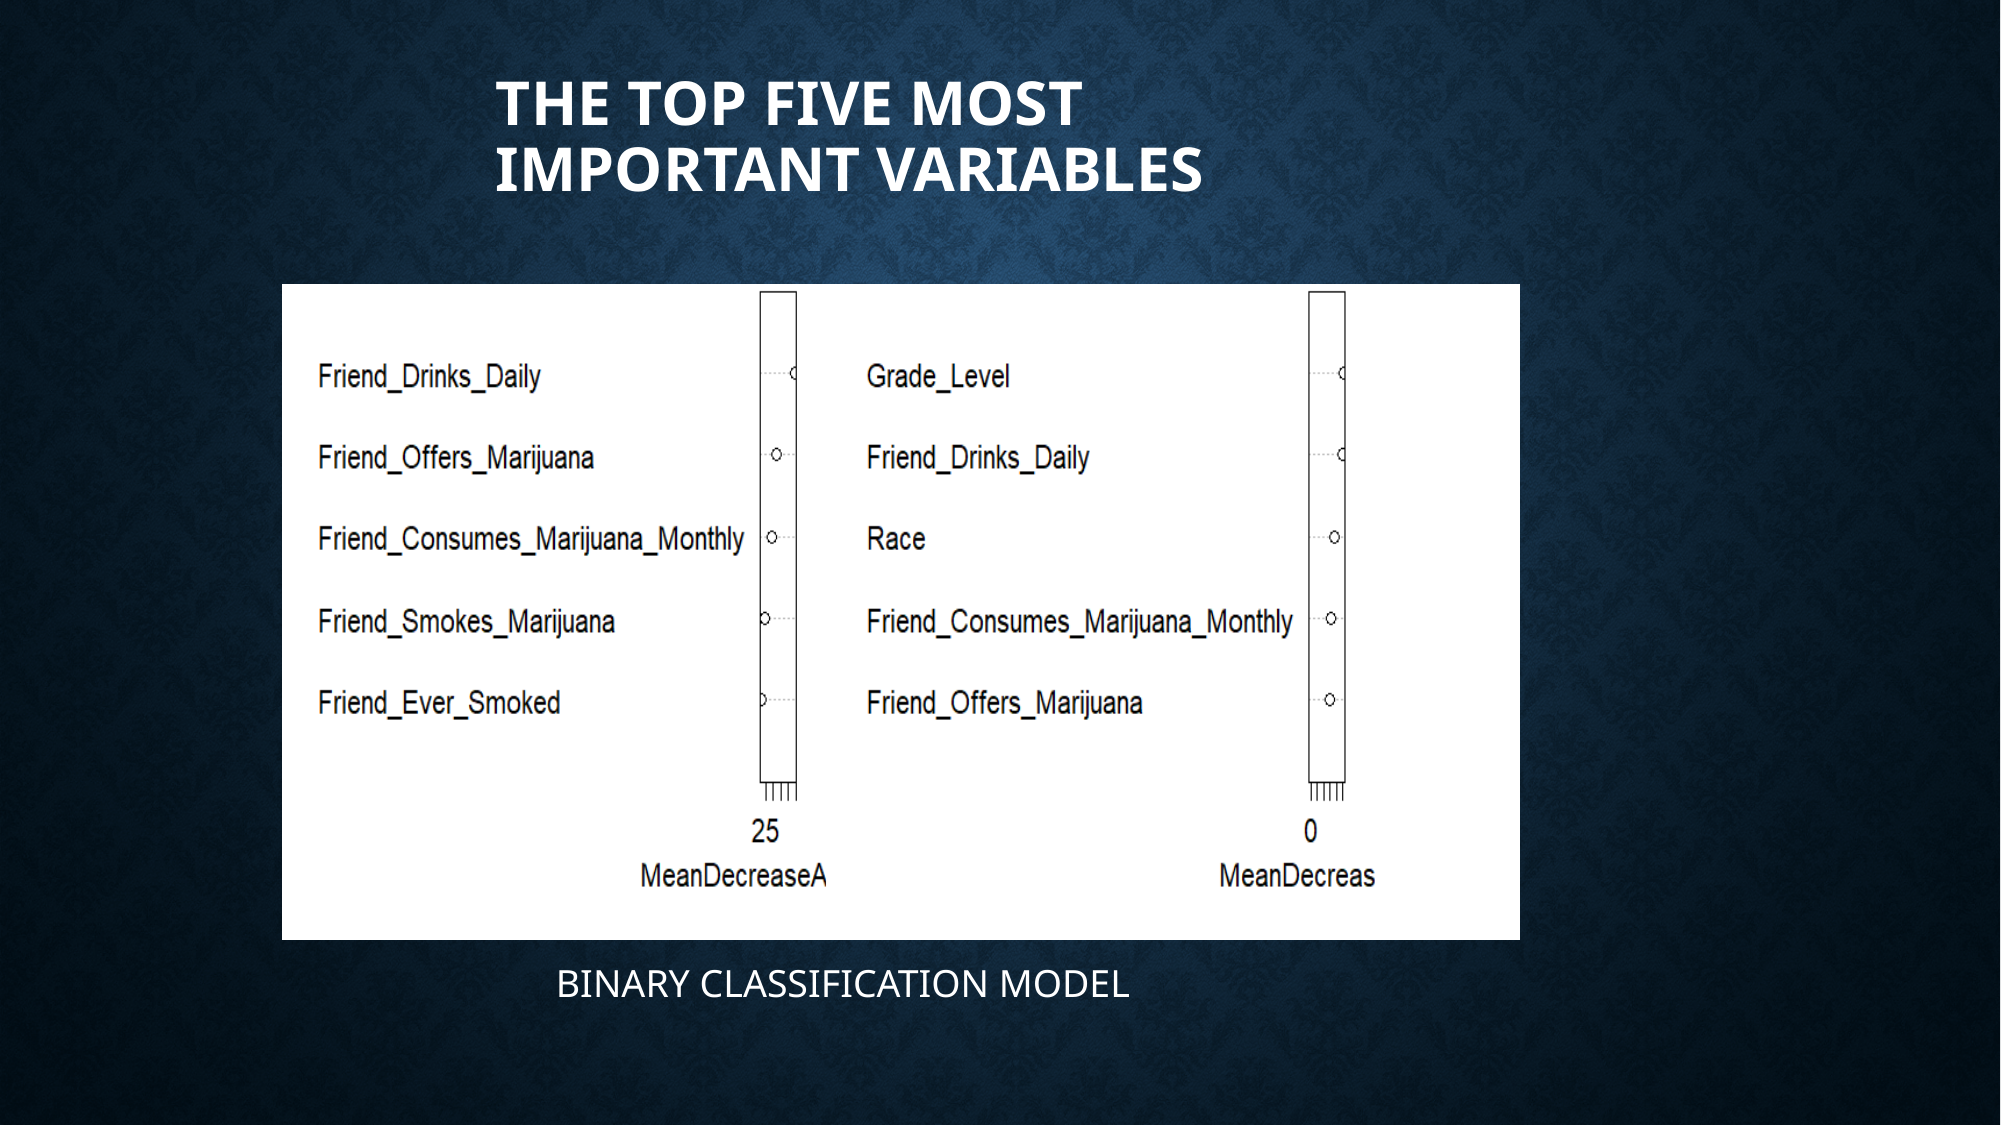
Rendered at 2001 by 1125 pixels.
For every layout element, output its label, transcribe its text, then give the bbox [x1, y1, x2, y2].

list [281, 284, 1520, 941]
title THE TOP FIVE MOST Important VARIABLES [480, 65, 1520, 284]
text_box BINARY CLASSIFICATION MODEL [541, 952, 1196, 1013]
